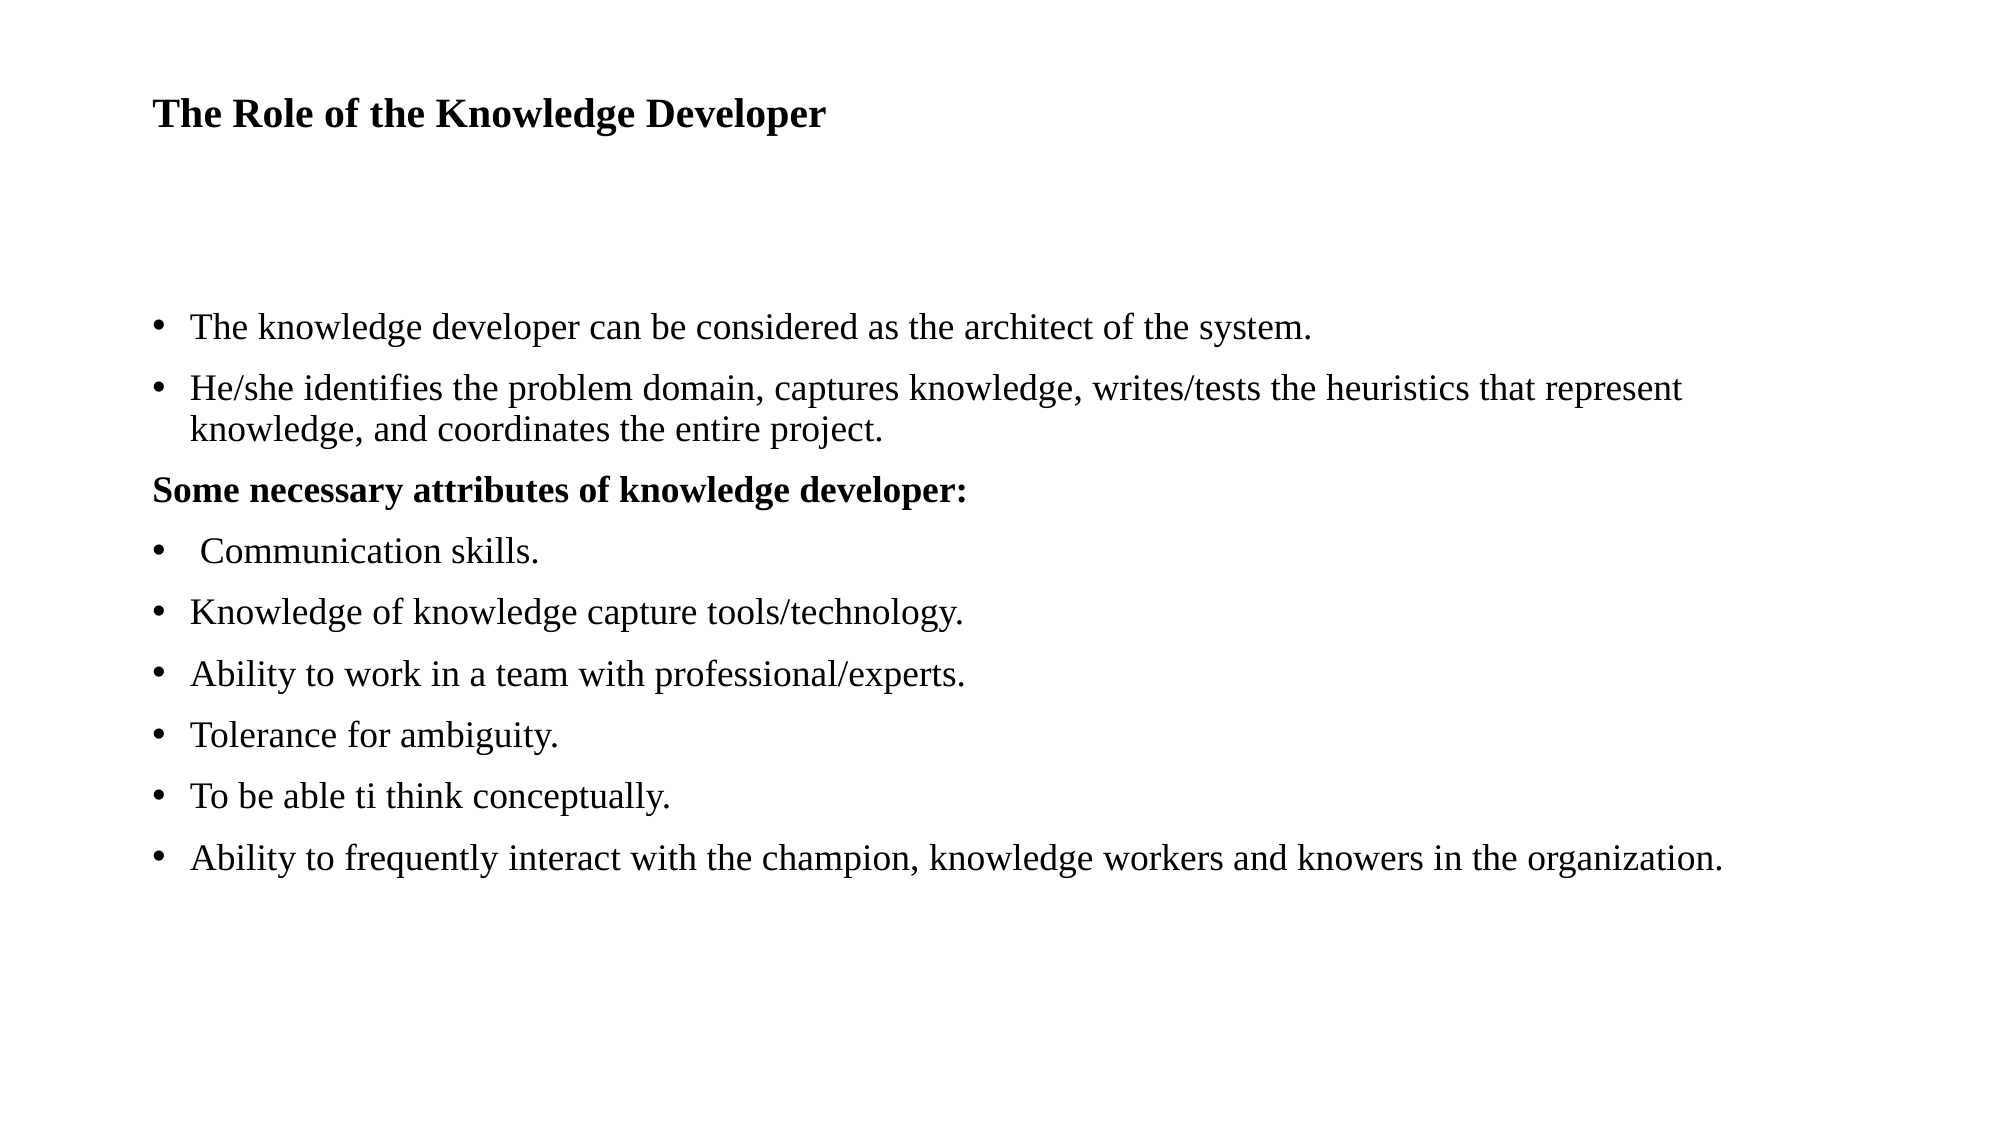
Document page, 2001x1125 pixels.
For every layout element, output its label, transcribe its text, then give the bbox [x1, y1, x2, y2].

list The knowledge developer can be considered as the architect of the system. He/she identifies the problem domain, captures knowledge, writes/tests the heuristics that represent knowledge, and coordinates the entire project. Some necessary attributes of knowledge developer: Communication skills. Knowledge of knowledge capture tools/technology. Ability to work in a team with professional/experts. Tolerance for ambiguity. To be able ti think conceptually. Ability to frequently interact with the champion, knowledge workers and knowers in the organization. [137, 299, 1863, 1014]
title The Role of the Knowledge Developer [137, 59, 1863, 278]
